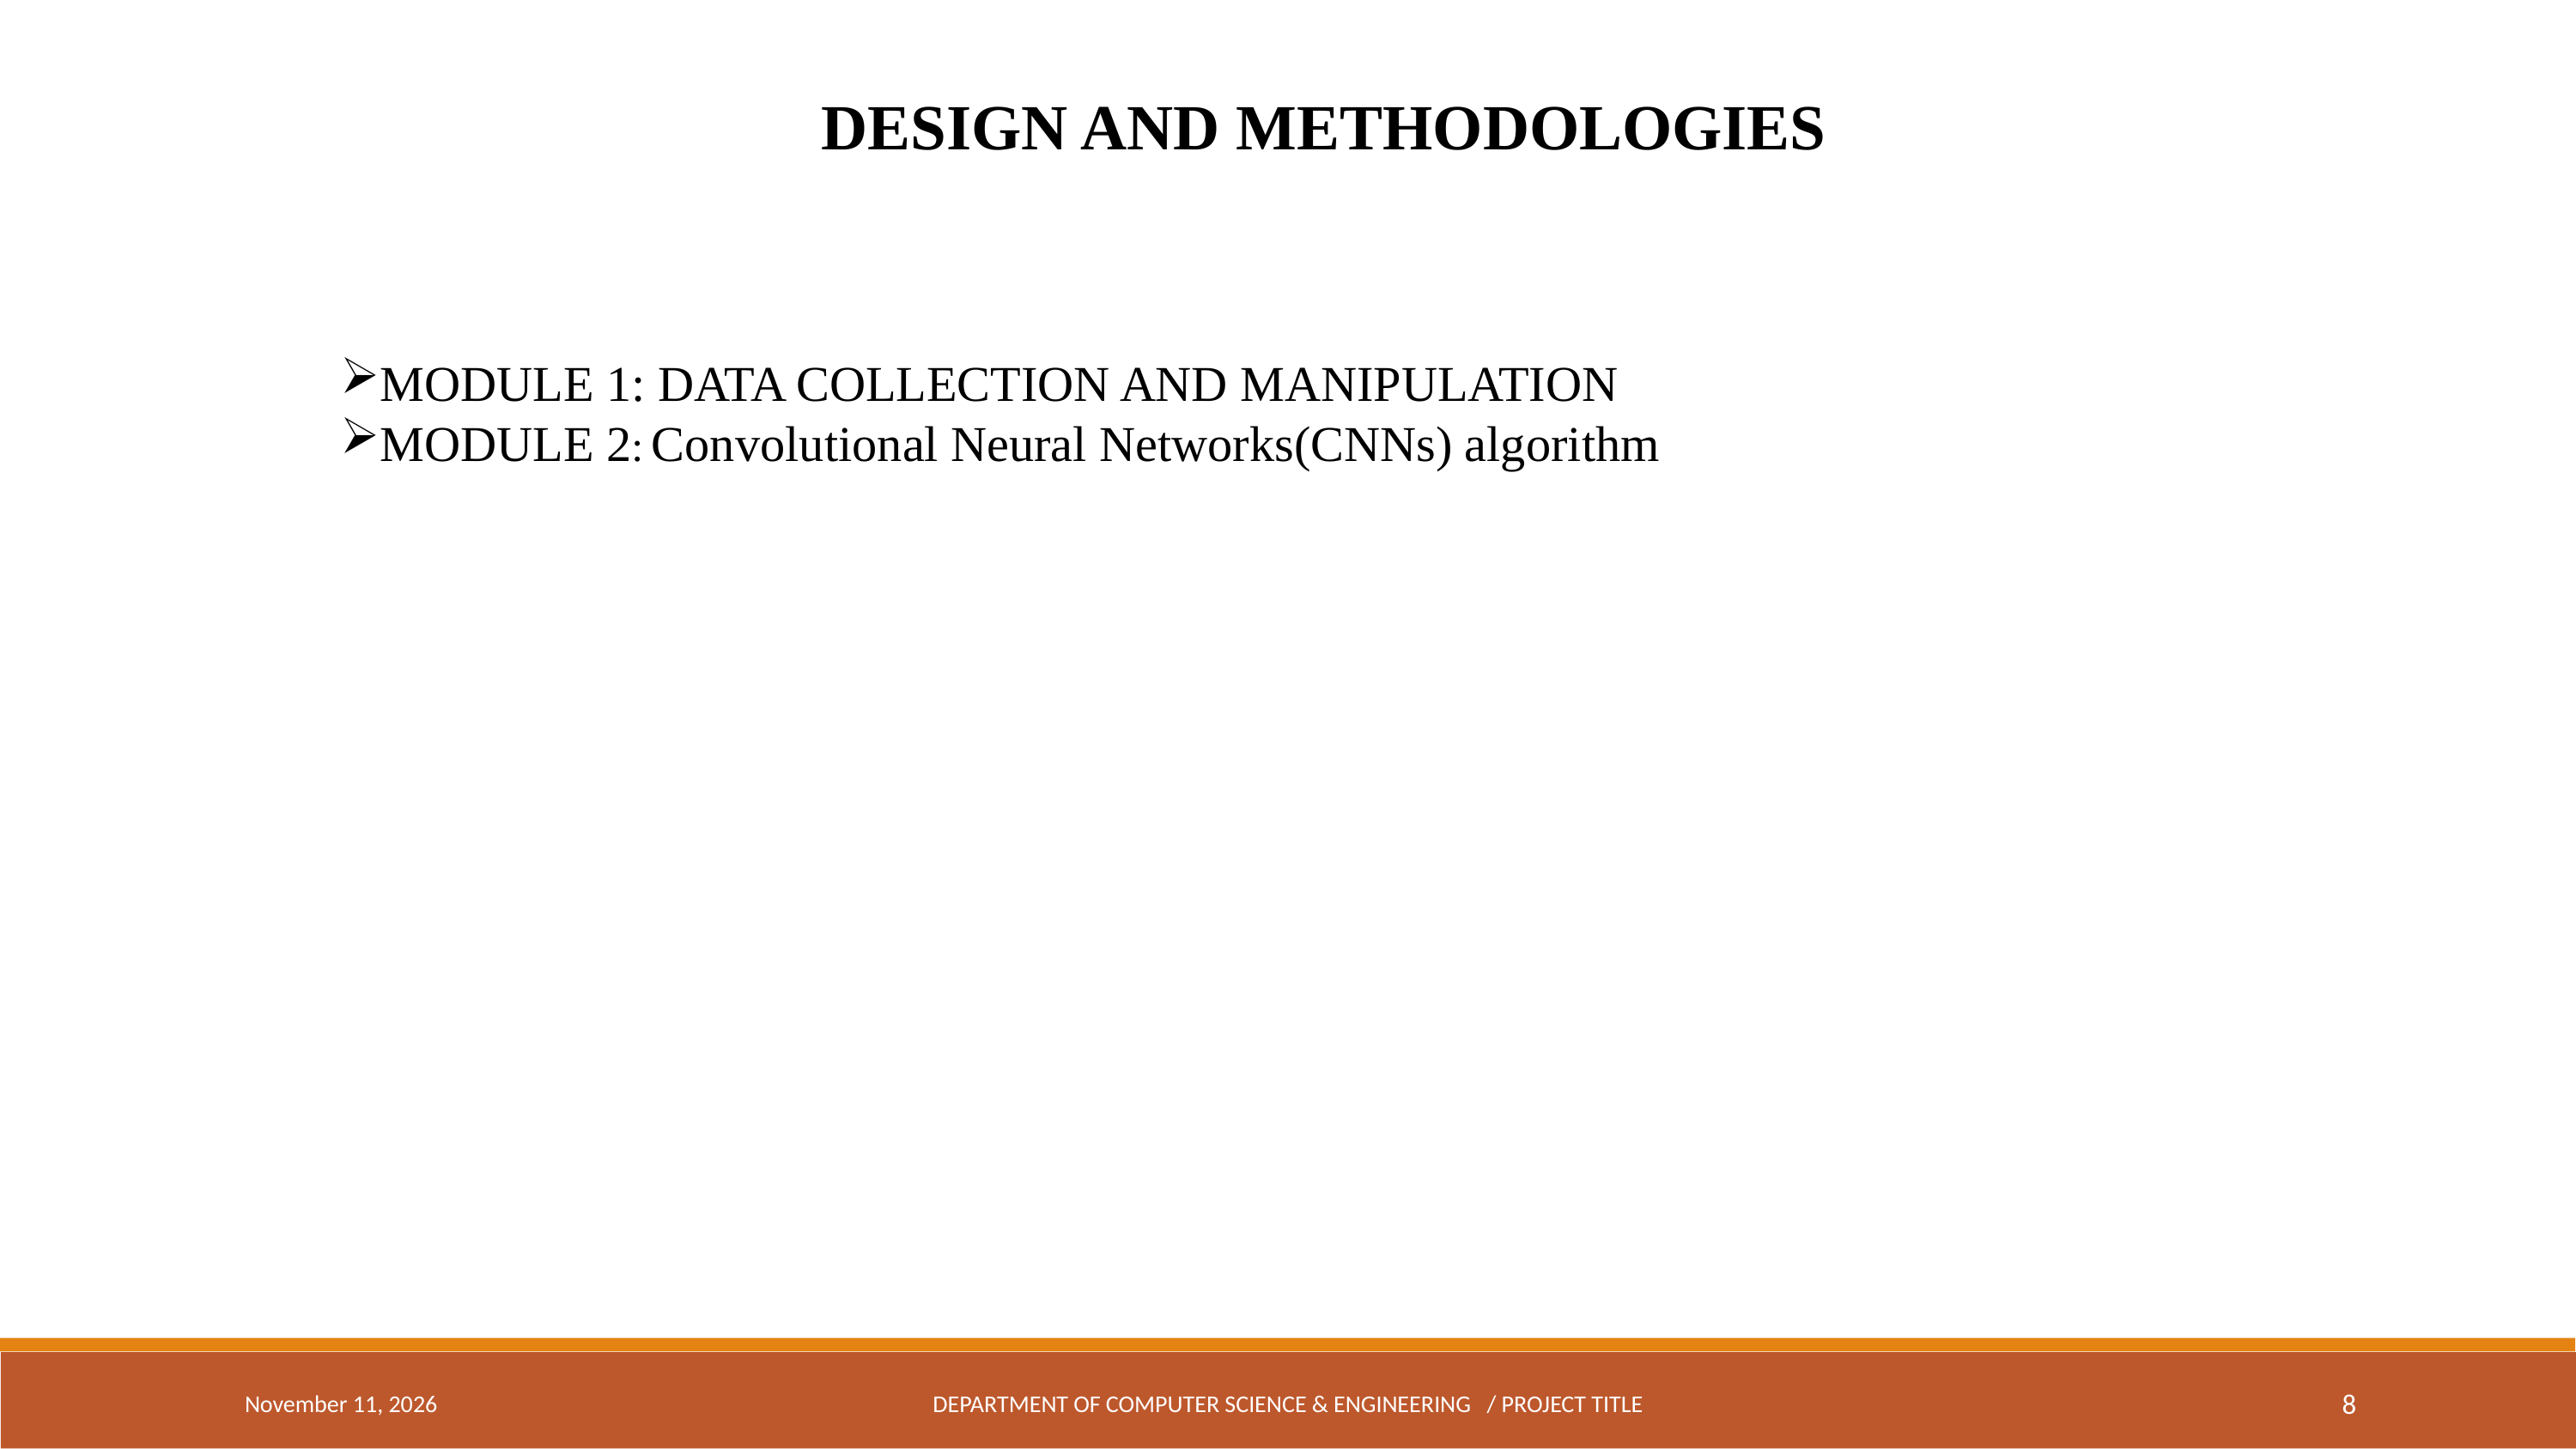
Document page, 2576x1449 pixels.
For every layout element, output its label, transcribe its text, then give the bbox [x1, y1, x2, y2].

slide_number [232, 1364, 755, 1442]
text_box MODULE 1: DATA COLLECTION AND MANIPULATION MODULE 2: Convolutional Neural Networks(CNNs) algorithm [327, 345, 2228, 478]
footer DEPARTMENT OF COMPUTER SCIENCE & ENGINEERING / PROJECT TITLE [779, 1364, 1798, 1442]
text_box DESIGN AND METHODOLOGIES [744, 39, 1840, 169]
slide_number 8 [2092, 1364, 2369, 1442]
